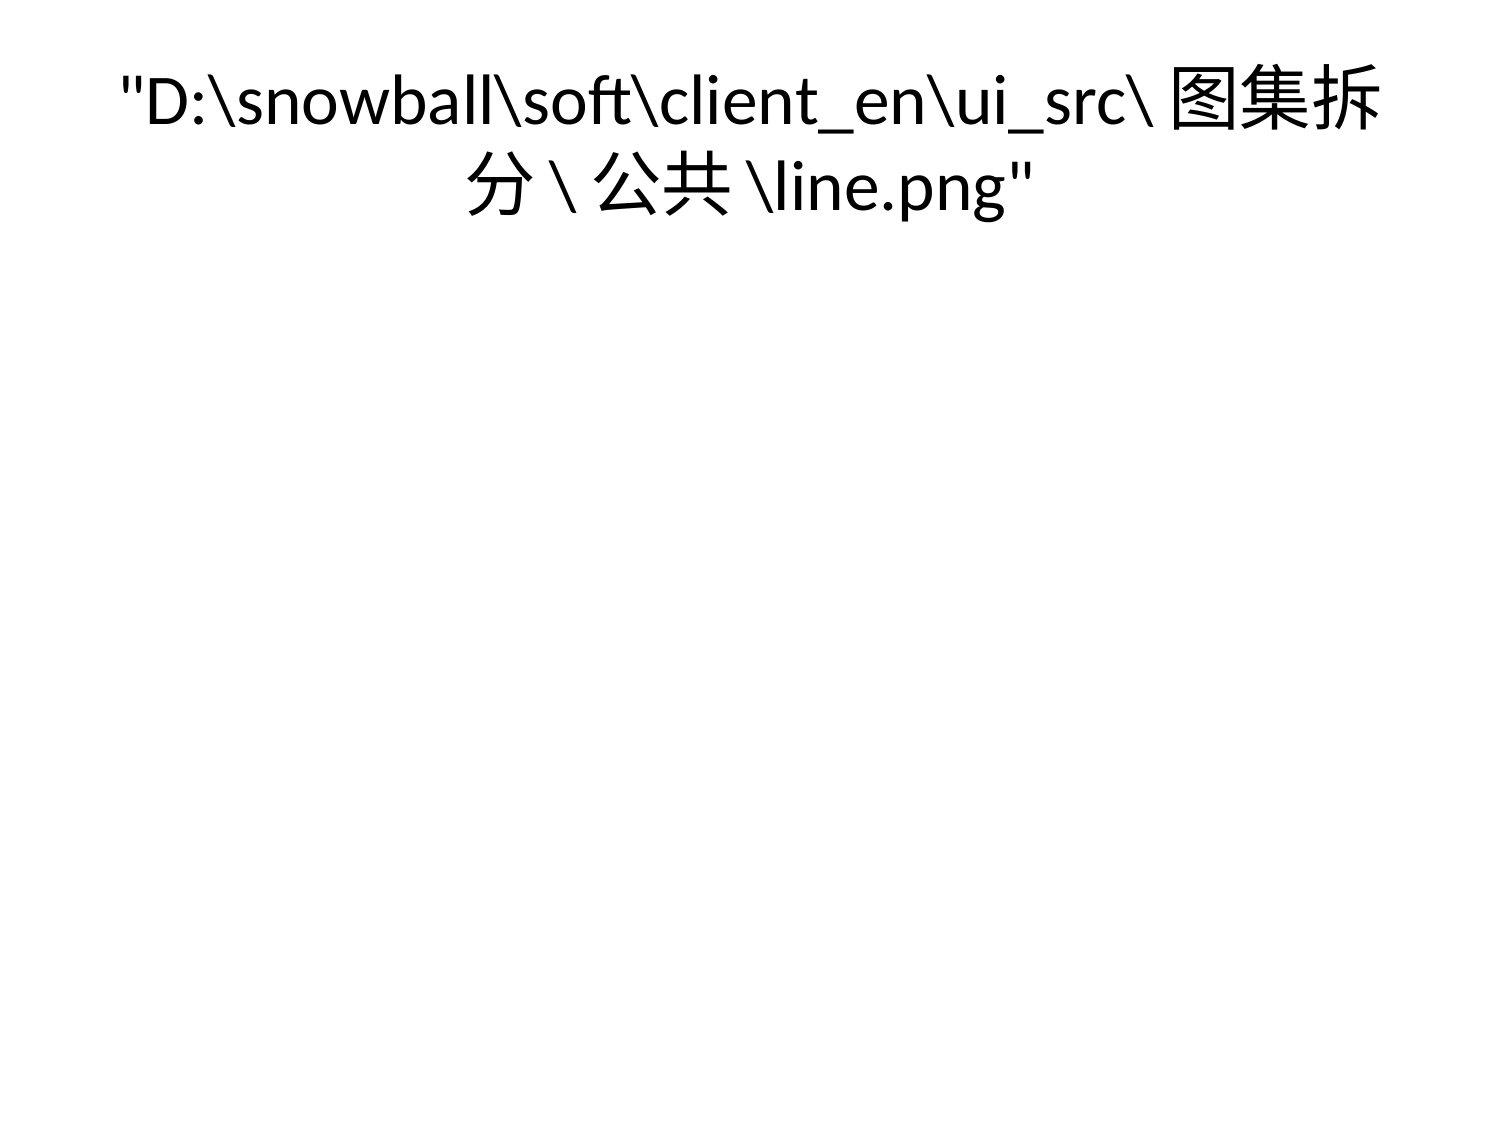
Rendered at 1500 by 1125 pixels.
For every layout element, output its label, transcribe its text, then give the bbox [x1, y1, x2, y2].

title "D:\snowball\soft\client_en\ui_src\图集拆分\公共\line.png" [75, 45, 1425, 233]
